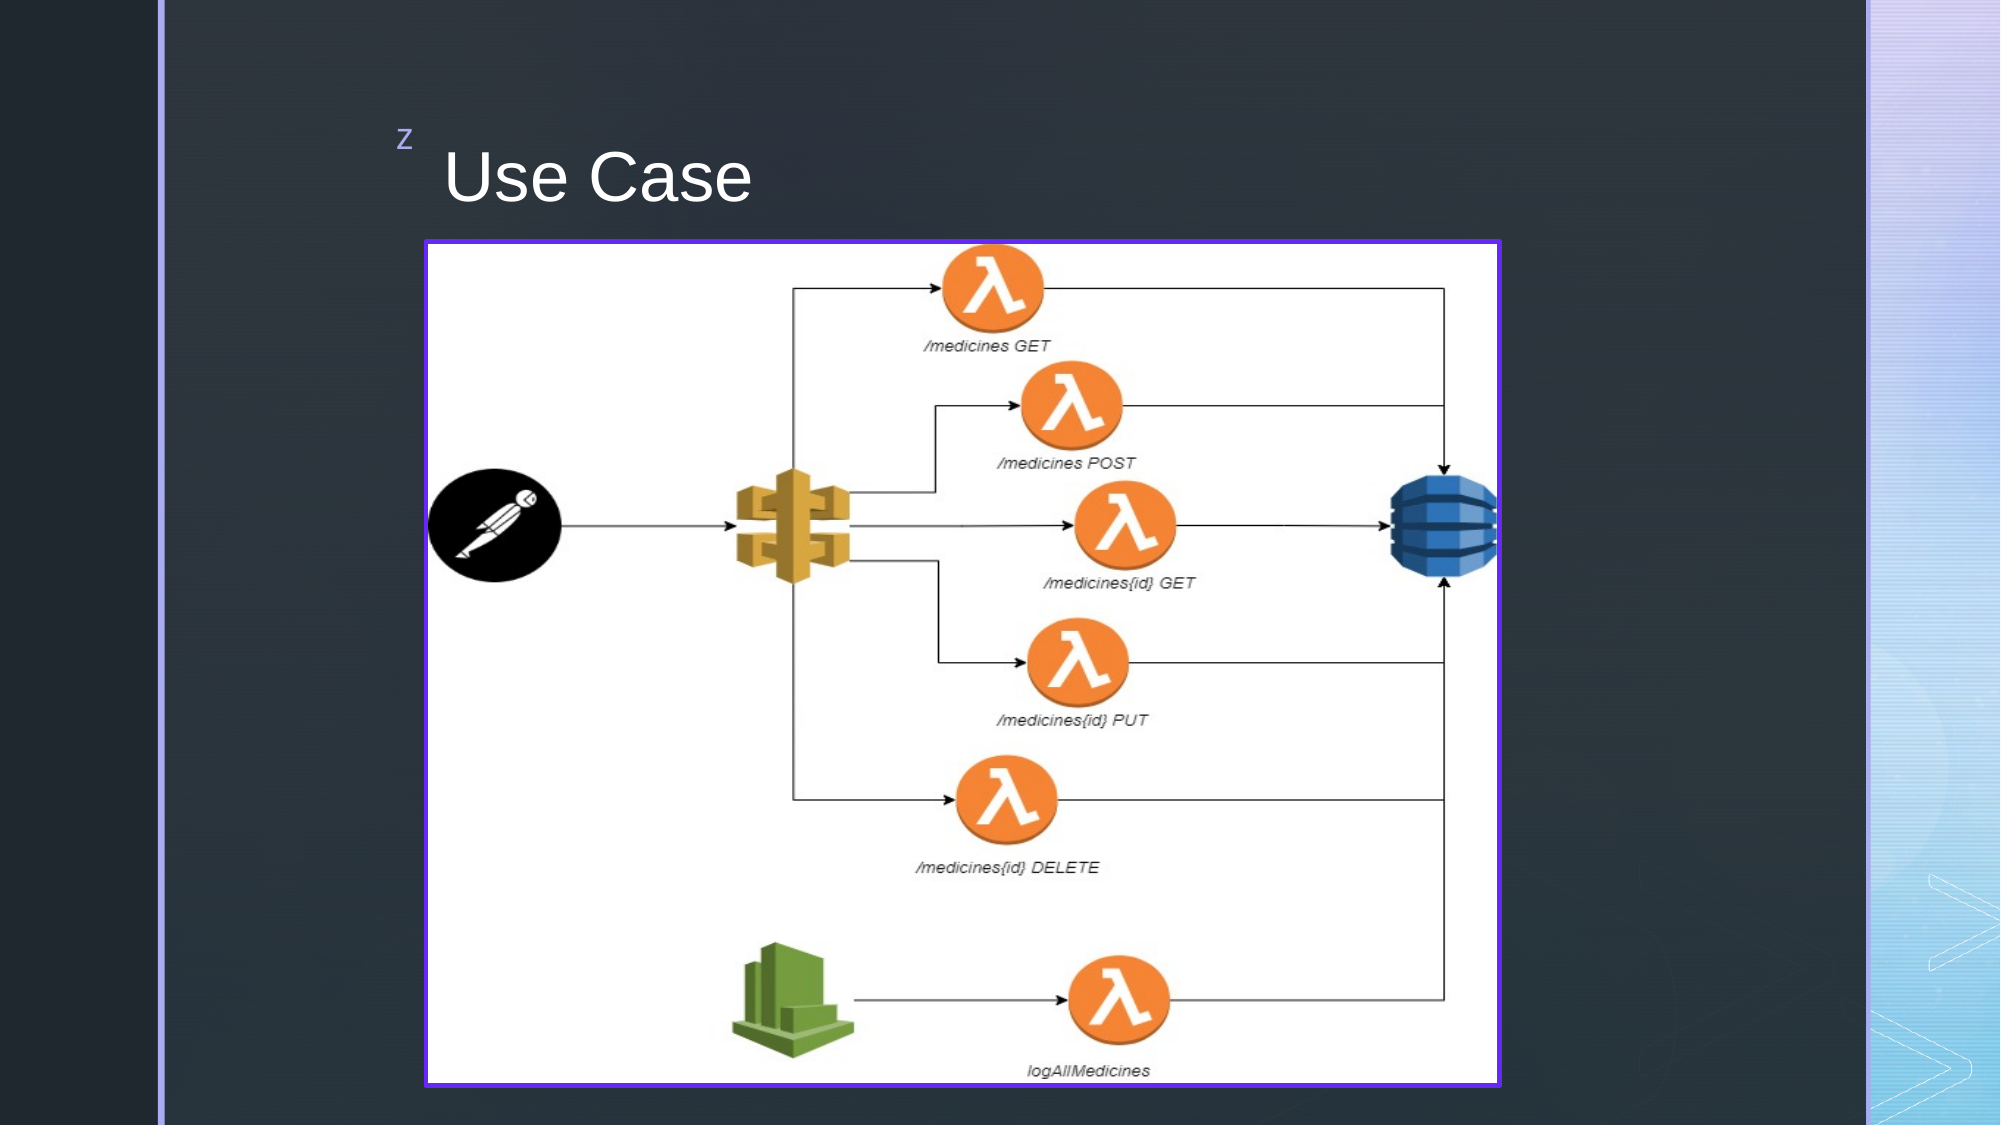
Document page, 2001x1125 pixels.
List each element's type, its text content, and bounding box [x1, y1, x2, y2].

picture [1871, 0, 2001, 1125]
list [428, 243, 1498, 1084]
title Use Case [428, 132, 1734, 310]
